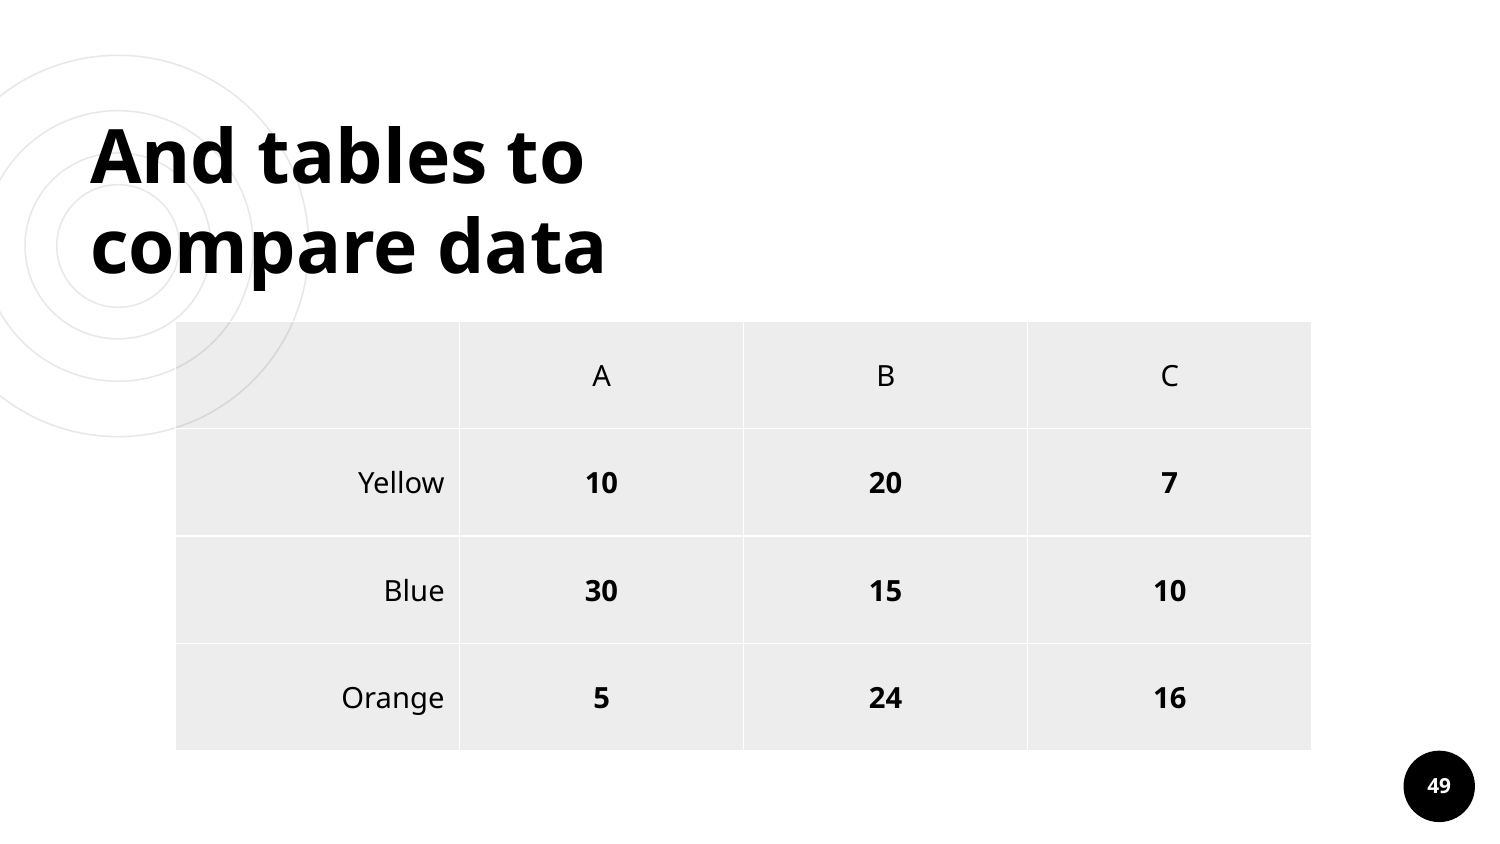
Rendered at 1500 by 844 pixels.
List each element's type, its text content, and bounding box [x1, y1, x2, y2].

table_header B [744, 322, 1027, 428]
table_cell 24 [744, 644, 1027, 750]
table_cell 10 [460, 429, 743, 535]
table_cell Orange [176, 644, 459, 750]
title And tables to compare data [75, 191, 932, 304]
table_cell Blue [176, 537, 459, 643]
table_cell 7 [1028, 429, 1311, 535]
table_header C [1028, 322, 1311, 428]
slide_number 49 [1403, 750, 1475, 823]
table_cell Yellow [176, 429, 459, 535]
table_cell 5 [460, 644, 743, 750]
table_cell 15 [744, 537, 1027, 643]
table_cell 10 [1028, 537, 1311, 643]
table_cell 16 [1028, 644, 1311, 750]
table_cell 30 [460, 537, 743, 643]
table_header A [460, 322, 743, 428]
table_cell 20 [744, 429, 1027, 535]
table_header [176, 322, 459, 428]
